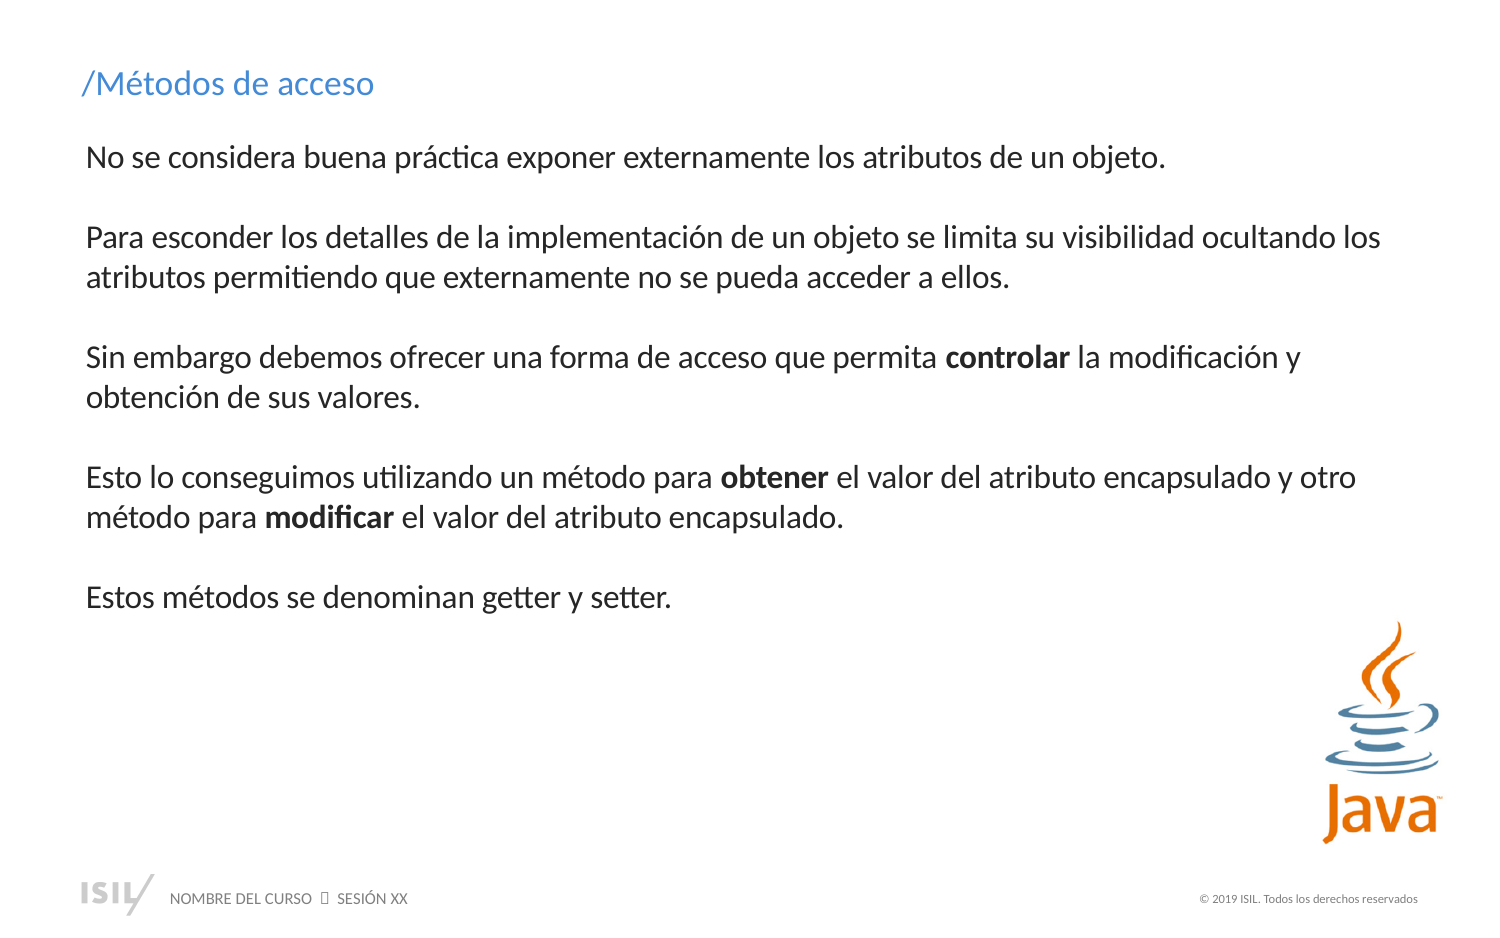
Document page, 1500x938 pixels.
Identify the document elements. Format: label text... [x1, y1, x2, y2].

text_box No se considera buena práctica exponer externamente los atributos de un objeto. Para esconder los detalles de la implementación de un objeto se limita su visibilidad ocultando los atributos permitiendo que externamente no se pueda acceder a ellos. Sin embargo debemos ofrecer una forma de acceso que permita controlar la modificación y obtención de sus valores. Esto lo conseguimos utilizando un método para obtener el valor del atributo encapsulado y otro método para modificar el valor del atributo encapsulado. Estos métodos se denominan getter y setter. [83, 135, 1424, 735]
text_box /Métodos de acceso [66, 52, 1249, 110]
picture [1194, 608, 1500, 857]
